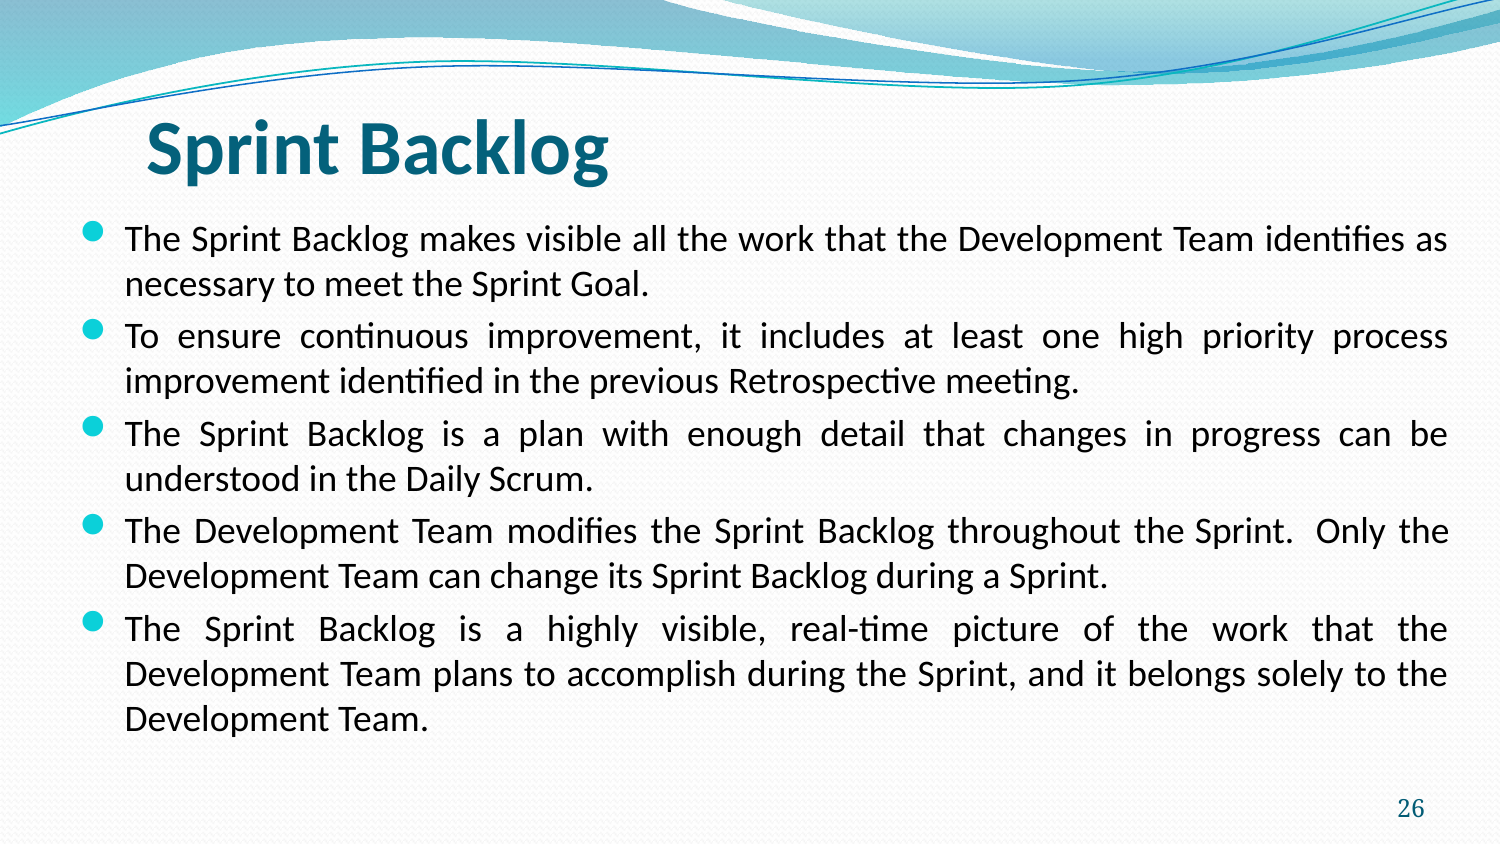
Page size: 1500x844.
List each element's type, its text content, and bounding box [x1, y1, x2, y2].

list The Sprint Backlog makes visible all the work that the Development Team identifies as necessary to meet the Sprint Goal. To ensure continuous improvement, it includes at least one high priority process improvement identified in the previous Retrospective meeting. The Sprint Backlog is a plan with enough detail that changes in progress can be understood in the Daily Scrum. The Development Team modifies the Sprint Backlog throughout the Sprint. Only the Development Team can change its Sprint Backlog during a Sprint. The Sprint Backlog is a highly visible, real-time picture of the work that the Development Team plans to accomplish during the Sprint, and it belongs solely to the Development Team. [68, 208, 1462, 844]
title Sprint Backlog [146, 88, 1500, 190]
